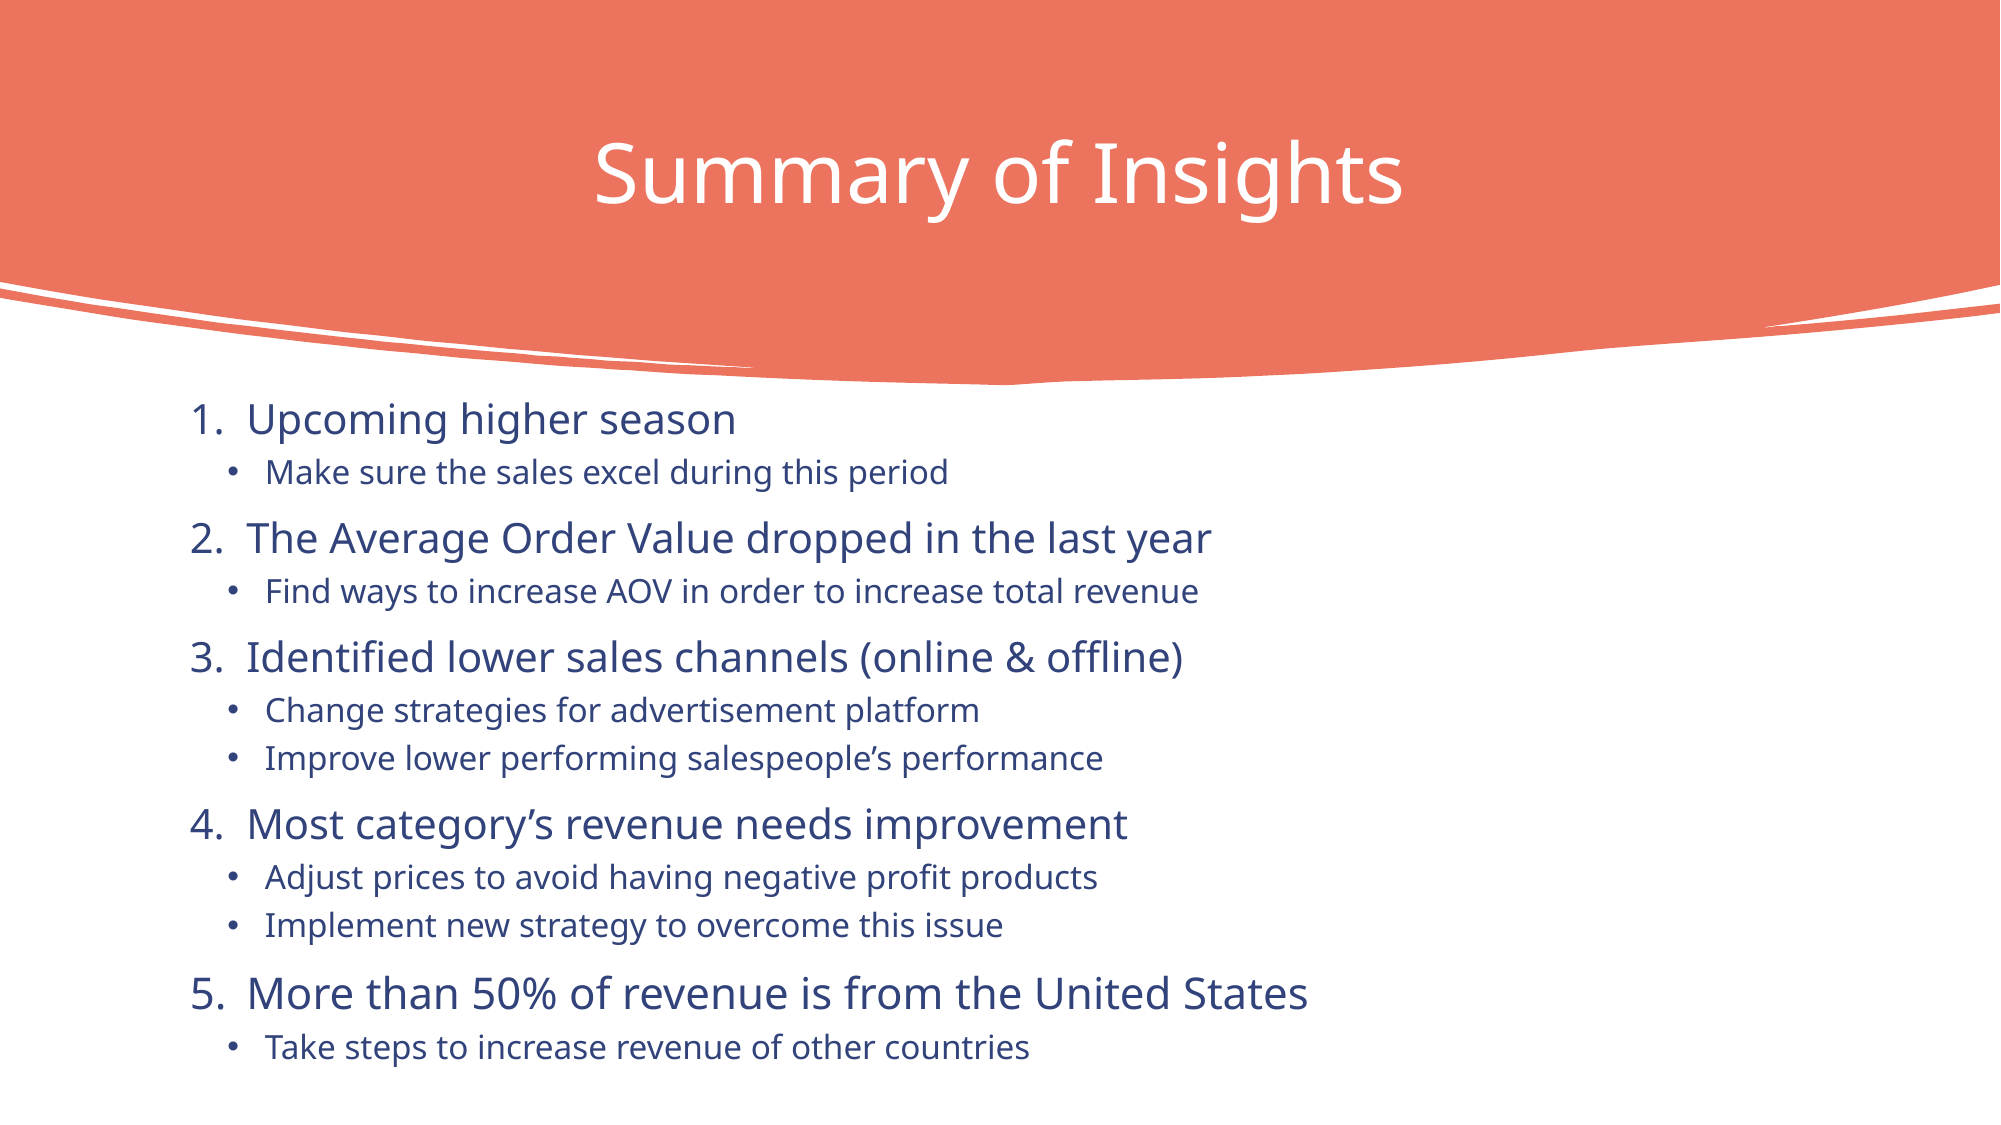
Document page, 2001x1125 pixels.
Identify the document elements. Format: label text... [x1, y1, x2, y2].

text_box [0, 0, 2000, 385]
text_box Summary of Insights [137, 65, 1863, 287]
text_box [1785, 286, 2000, 325]
text_box [0, 283, 699, 365]
text_box [0, 298, 2000, 1125]
text_box Upcoming higher season Make sure the sales excel during this period The Average Order Value dropped in the last year Find ways to increase AOV in order to increase total revenue Identified lower sales channels (online & offline) Change strategies for advertisement platform Improve lower performing salespeople’s performance Most category’s revenue needs improvement Adjust prices to avoid having negative profit products Implement new strategy to overcome this issue More than 50% of revenue is from the United States Take steps to increase revenue of other countries [137, 385, 1863, 1094]
